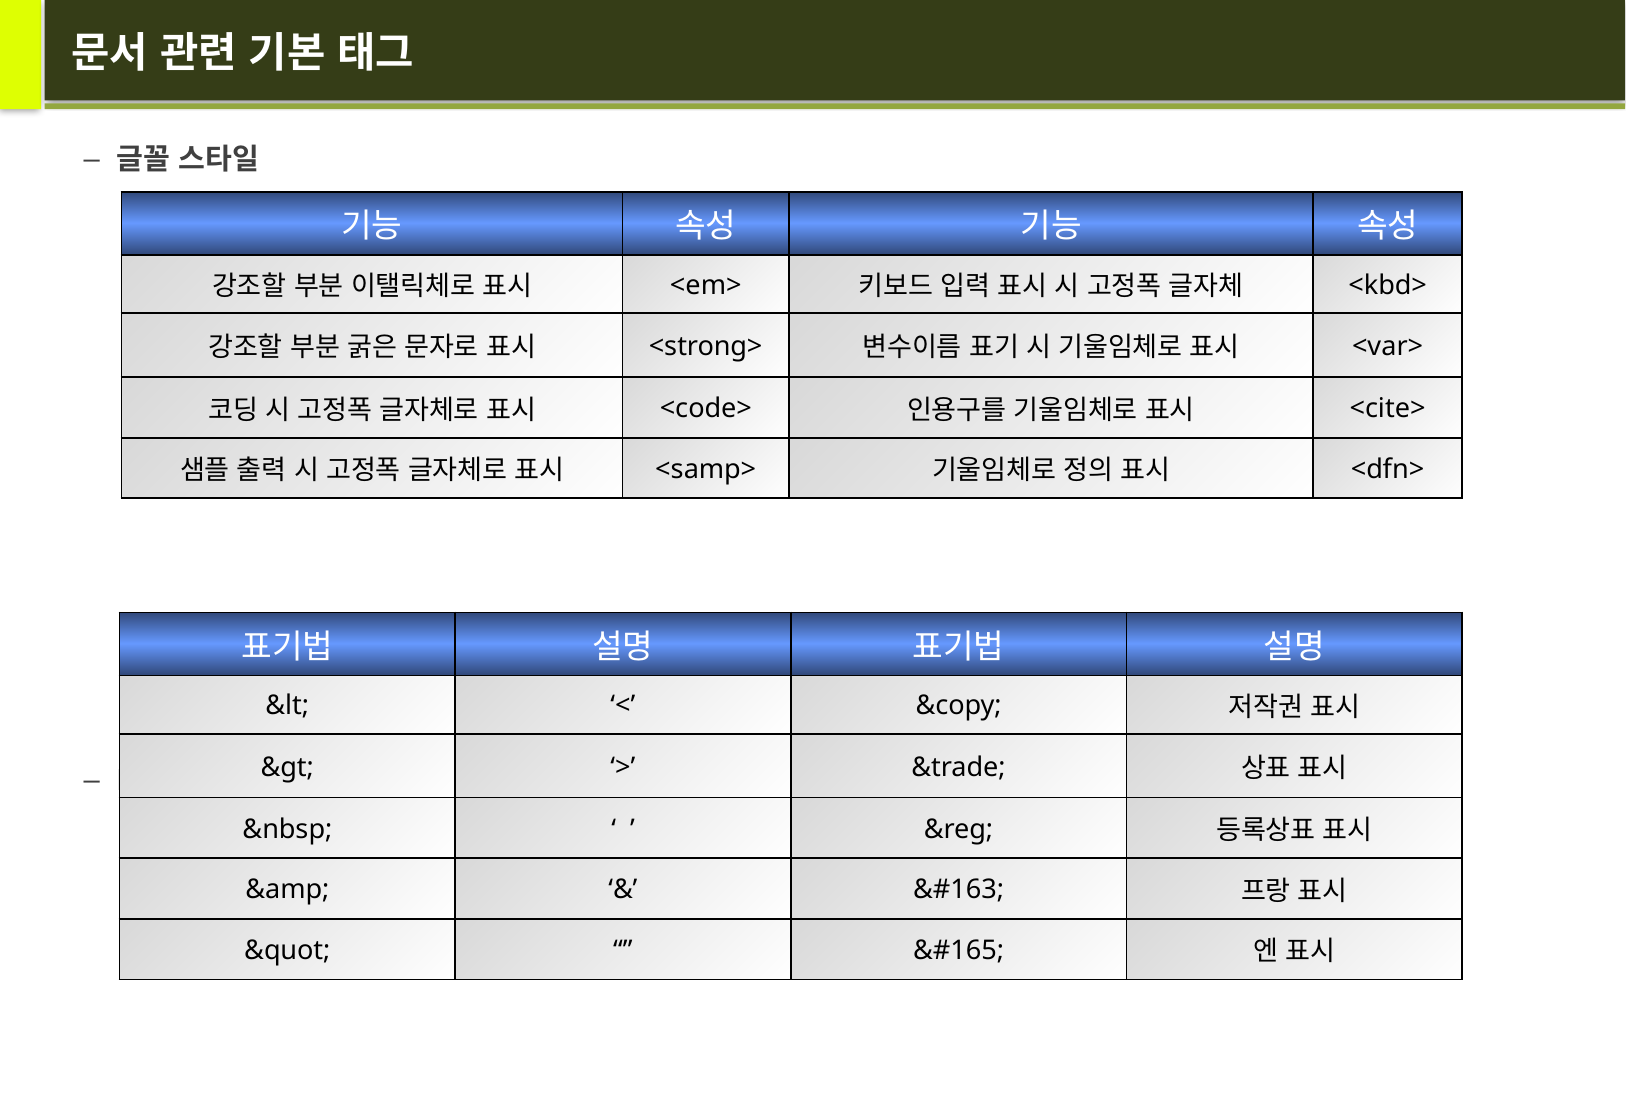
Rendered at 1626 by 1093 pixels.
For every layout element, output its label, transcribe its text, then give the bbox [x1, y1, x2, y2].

table_cell &trade; [792, 735, 1126, 797]
table_cell 강조할 부분 굵은 문자로 표시 [122, 314, 622, 376]
table_cell ‘>’ [456, 735, 790, 797]
table_cell 엔 표시 [1127, 920, 1461, 979]
table_cell 상표 표시 [1127, 735, 1461, 797]
table_cell ‘ ’ [456, 798, 790, 857]
title 문서 관련 기본 태그 [56, 0, 1604, 103]
table_cell <dfn> [1314, 439, 1461, 497]
table_cell <strong> [623, 314, 788, 376]
table_header 설명 [456, 613, 790, 675]
table_header 표기법 [792, 613, 1126, 675]
table_cell <var> [1314, 314, 1461, 376]
table_cell <kbd> [1314, 256, 1461, 312]
table_cell &#165; [792, 920, 1126, 979]
table_header 속성 [623, 193, 788, 254]
table_cell &reg; [792, 798, 1126, 857]
table_cell <cite> [1314, 378, 1461, 437]
table_cell “” [456, 920, 790, 979]
table_cell <code> [623, 378, 788, 437]
table_cell &amp; [120, 859, 454, 918]
table_header 속성 [1314, 193, 1461, 254]
table_cell ‘<’ [456, 676, 790, 733]
table_cell &nbsp; [120, 798, 454, 857]
table_cell 코딩 시 고정폭 글자체로 표시 [122, 378, 622, 437]
table_cell 저작권 표시 [1127, 676, 1461, 733]
table_cell 인용구를 기울임체로 표시 [790, 378, 1312, 437]
table_cell <em> [623, 256, 788, 312]
list 글꼴 스타일 Escape 문자 처리 [27, 132, 1598, 1067]
table_cell &#163; [792, 859, 1126, 918]
table_header 기능 [790, 193, 1312, 254]
table_cell 기울임체로 정의 표시 [790, 439, 1312, 497]
table_header 설명 [1127, 613, 1461, 675]
table_cell 변수이름 표기 시 기울임체로 표시 [790, 314, 1312, 376]
table_cell 강조할 부분 이탤릭체로 표시 [122, 256, 622, 312]
table_cell &lt; [120, 676, 454, 733]
table_cell &copy; [792, 676, 1126, 733]
table_cell ‘&’ [456, 859, 790, 918]
table_header 기능 [122, 193, 622, 254]
table_cell 프랑 표시 [1127, 859, 1461, 918]
table_cell 샘플 출력 시 고정폭 글자체로 표시 [122, 439, 622, 497]
table_cell &gt; [120, 735, 454, 797]
table_cell 등록상표 표시 [1127, 798, 1461, 857]
table_cell <samp> [623, 439, 788, 497]
table_header 표기법 [120, 613, 454, 675]
table_cell 키보드 입력 표시 시 고정폭 글자체 [790, 256, 1312, 312]
table_cell &quot; [120, 920, 454, 979]
